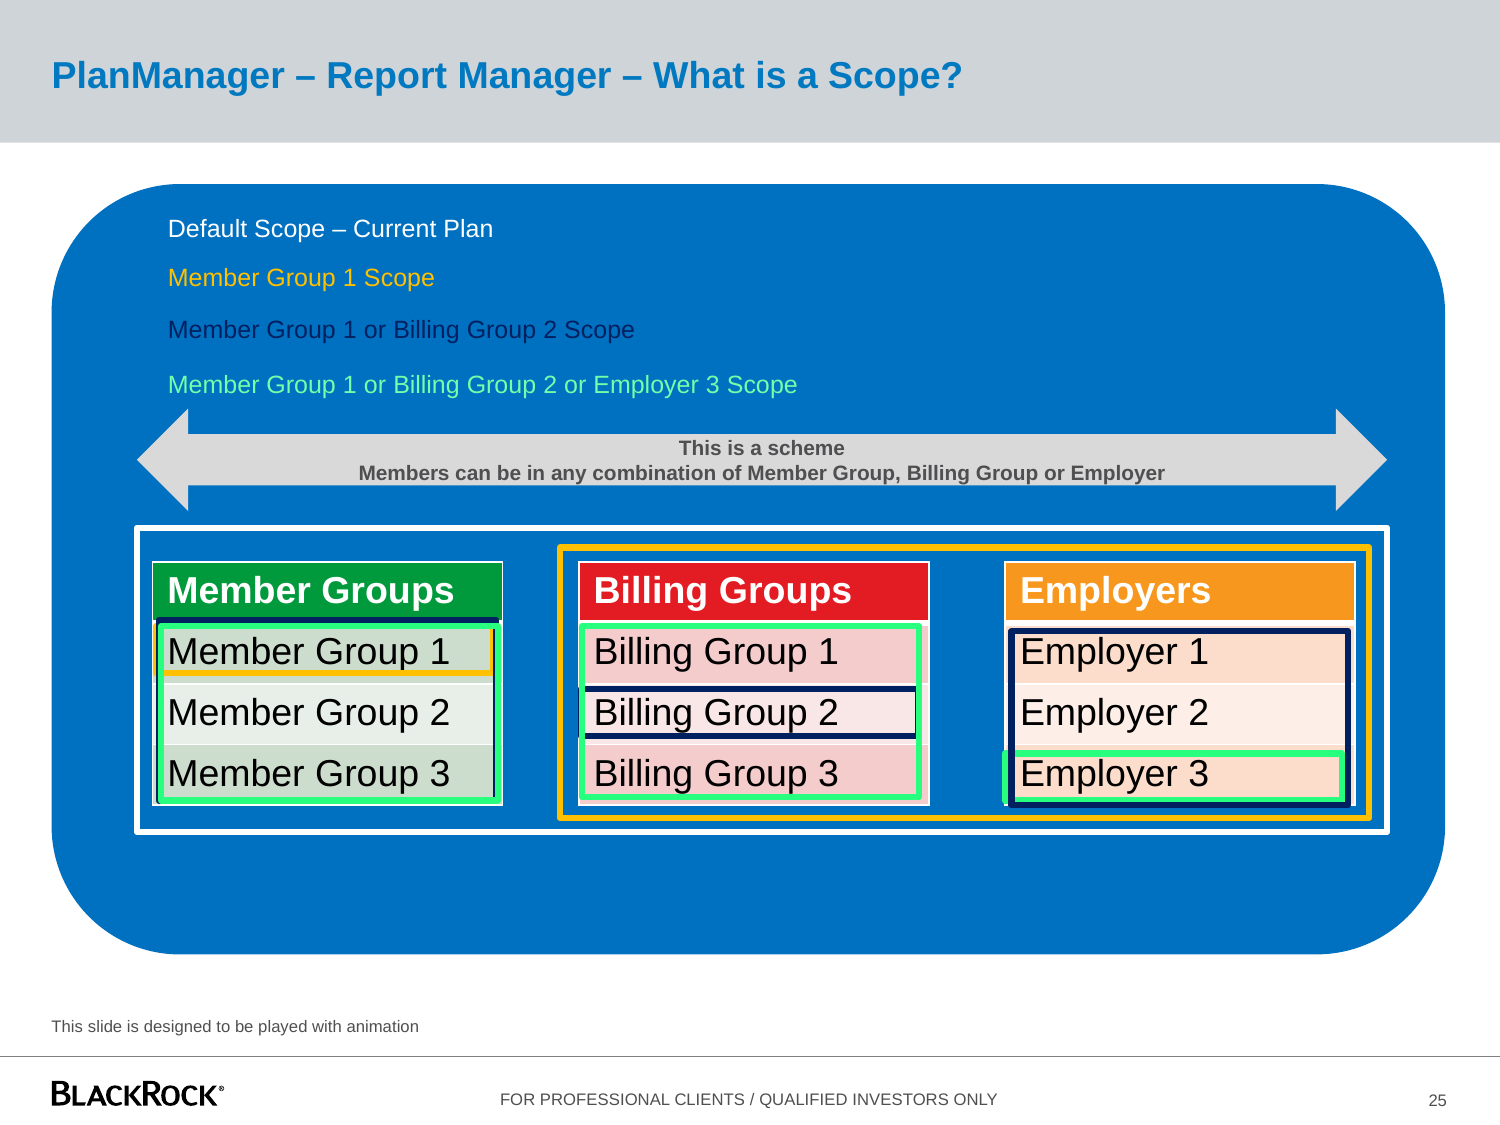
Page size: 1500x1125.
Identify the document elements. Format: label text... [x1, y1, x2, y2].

list This slide is designed to be played with animation [51, 1018, 1447, 1037]
text_box [136, 527, 1388, 832]
text_box Default Scope – Current Plan [153, 205, 537, 250]
text_box [161, 626, 499, 801]
text_box [158, 619, 496, 801]
text_box [559, 547, 1370, 818]
text_box This is a scheme Members can be in any combination of Member Group, Billing Group or Employer [136, 408, 1388, 512]
text_box [581, 626, 919, 798]
title PlanManager – Report Manager – What is a Scope? [51, 24, 1445, 124]
text_box Member Group 1 Scope [153, 254, 560, 300]
text_box [51, 184, 1446, 955]
text_box Member Group 1 or Billing Group 2 or Employer 3 Scope [153, 360, 848, 406]
slide_number 25 [1387, 1081, 1447, 1118]
text_box [1011, 630, 1349, 806]
footer For professional clients / qualified investors only [246, 1081, 1253, 1118]
text_box Member Group 1 or Billing Group 2 Scope [153, 305, 691, 351]
